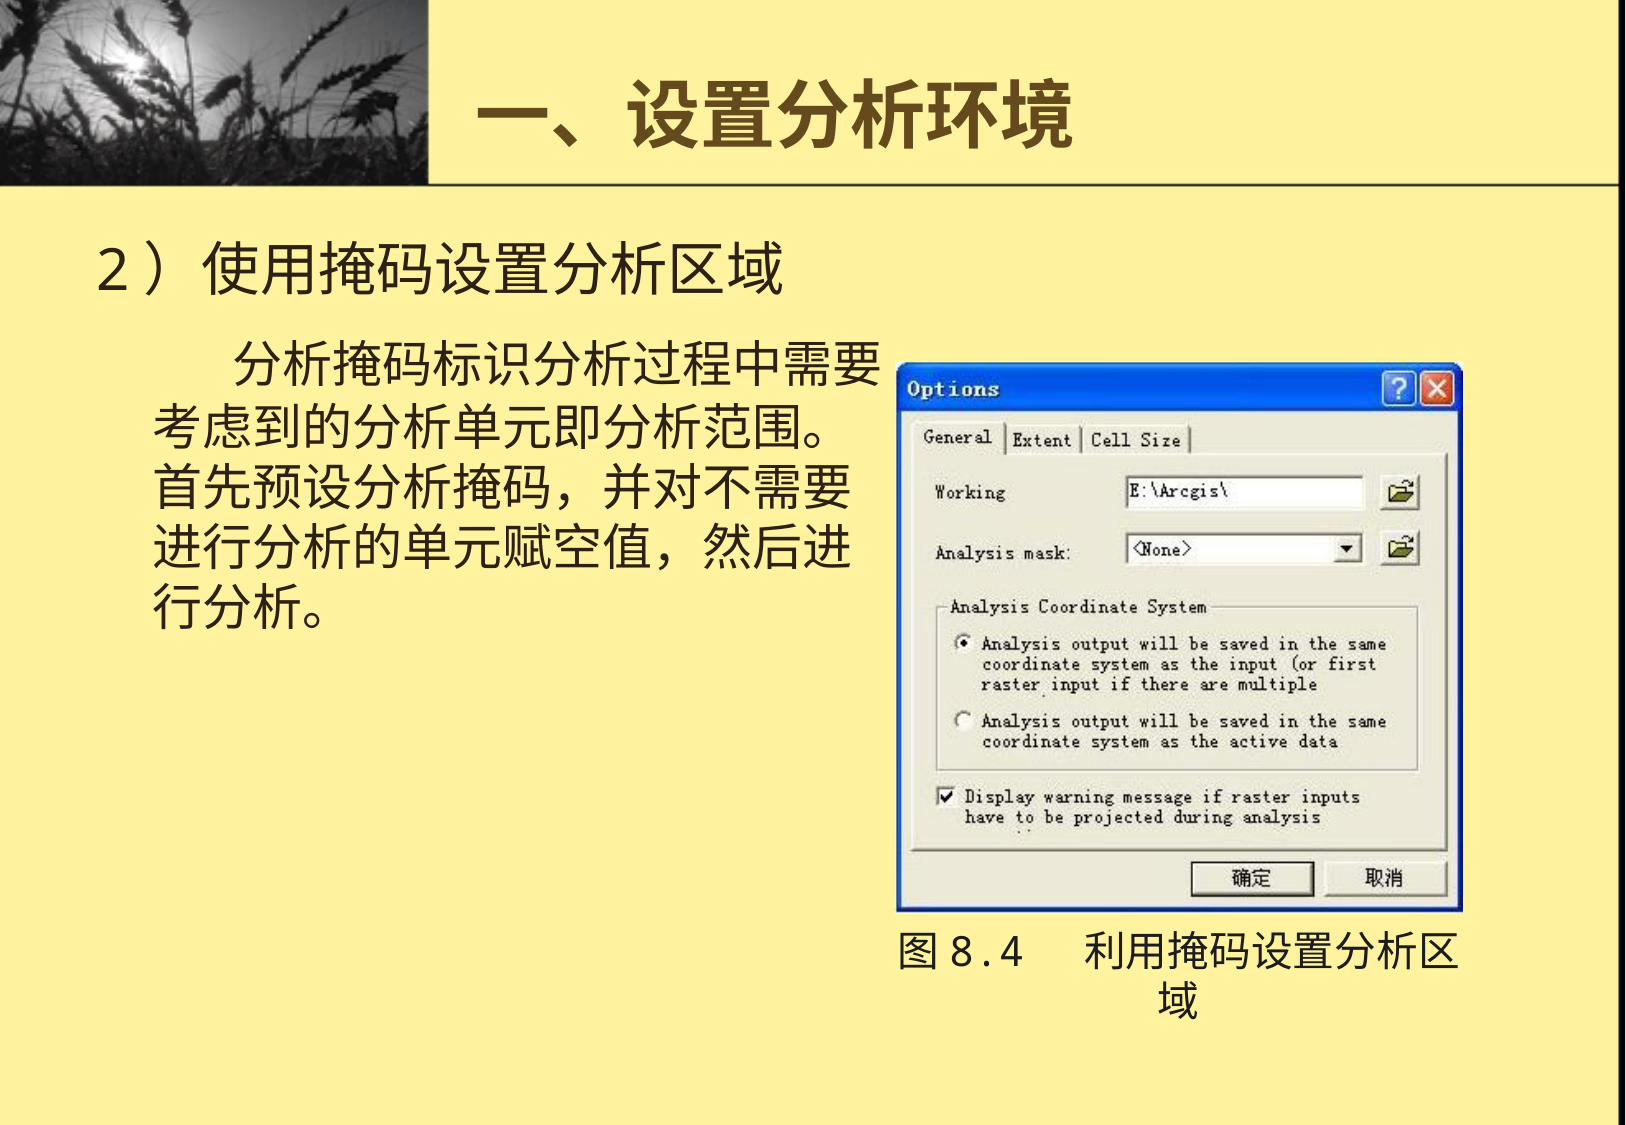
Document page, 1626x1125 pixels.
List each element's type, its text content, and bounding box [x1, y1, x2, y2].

title 一、设置分析环境 [460, 14, 1531, 211]
picture [0, 0, 1626, 1125]
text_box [871, 361, 1486, 1003]
list 2）使用掩码设置分析区域 分析掩码标识分析过程中需要考虑到的分析单元即分析范围。首先预设分析掩码，并对不需要进行分析的单元赋空值，然后进行分析。 [81, 224, 907, 975]
